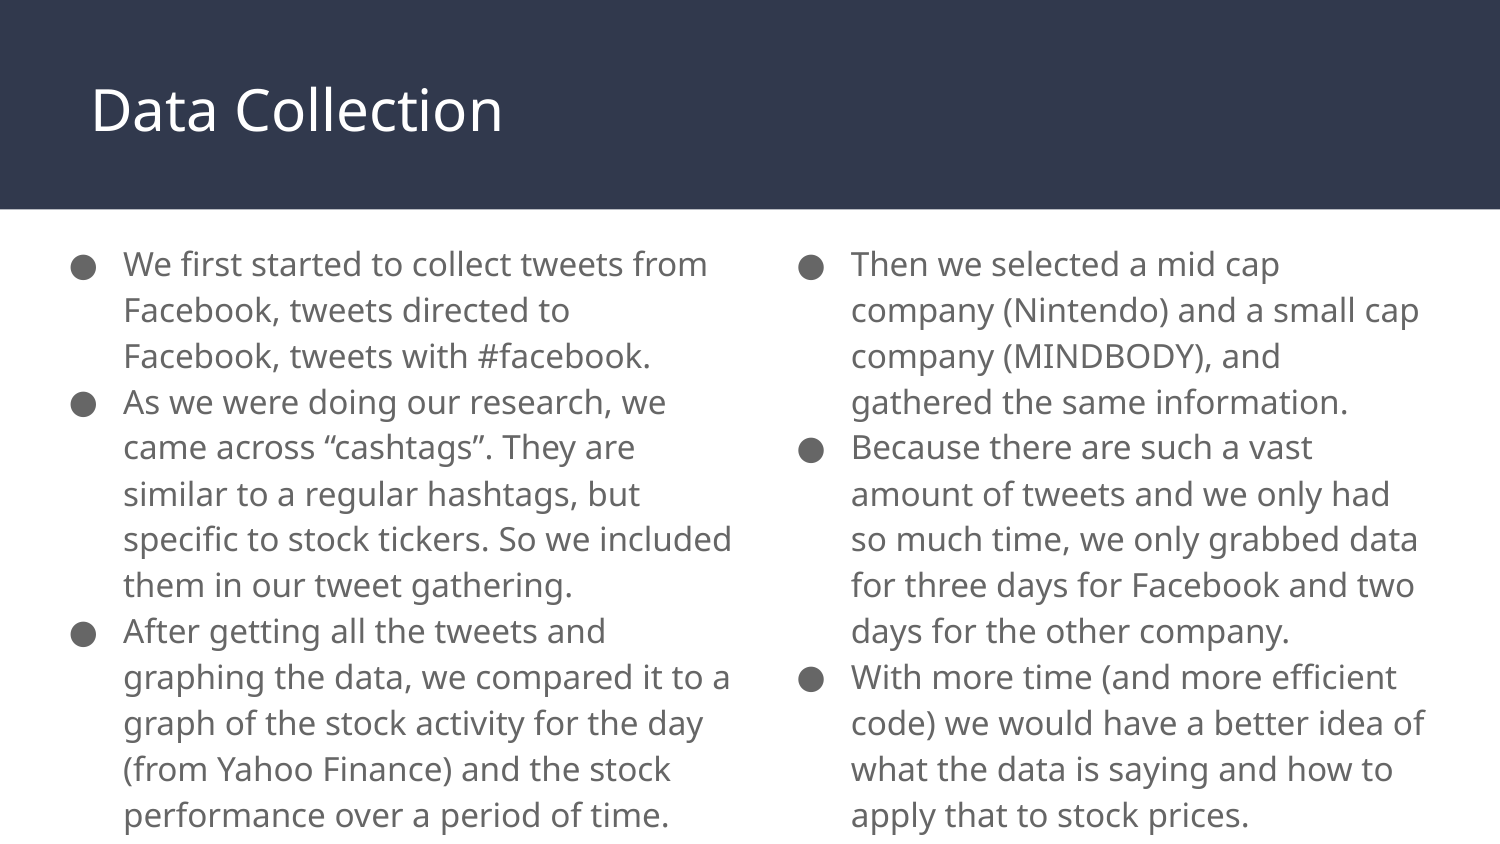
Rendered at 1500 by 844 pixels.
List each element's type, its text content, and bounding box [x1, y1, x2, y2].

list We first started to collect tweets from Facebook, tweets directed to Facebook, tweets with #facebook. As we were doing our research, we came across “cashtags”. They are similar to a regular hashtags, but specific to stock tickers. So we included them in our tweet gathering. After getting all the tweets and graphing the data, we compared it to a graph of the stock activity for the day (from Yahoo Finance) and the stock performance over a period of time. [33, 222, 750, 622]
title Data Collection [74, 57, 863, 126]
list Then we selected a mid cap company (Nintendo) and a small cap company (MINDBODY), and gathered the same information. Because there are such a vast amount of tweets and we only had so much time, we only grabbed data for three days for Facebook and two days for the other company. With more time (and more efficient code) we would have a better idea of what the data is saying and how to apply that to stock prices. [760, 222, 1443, 622]
